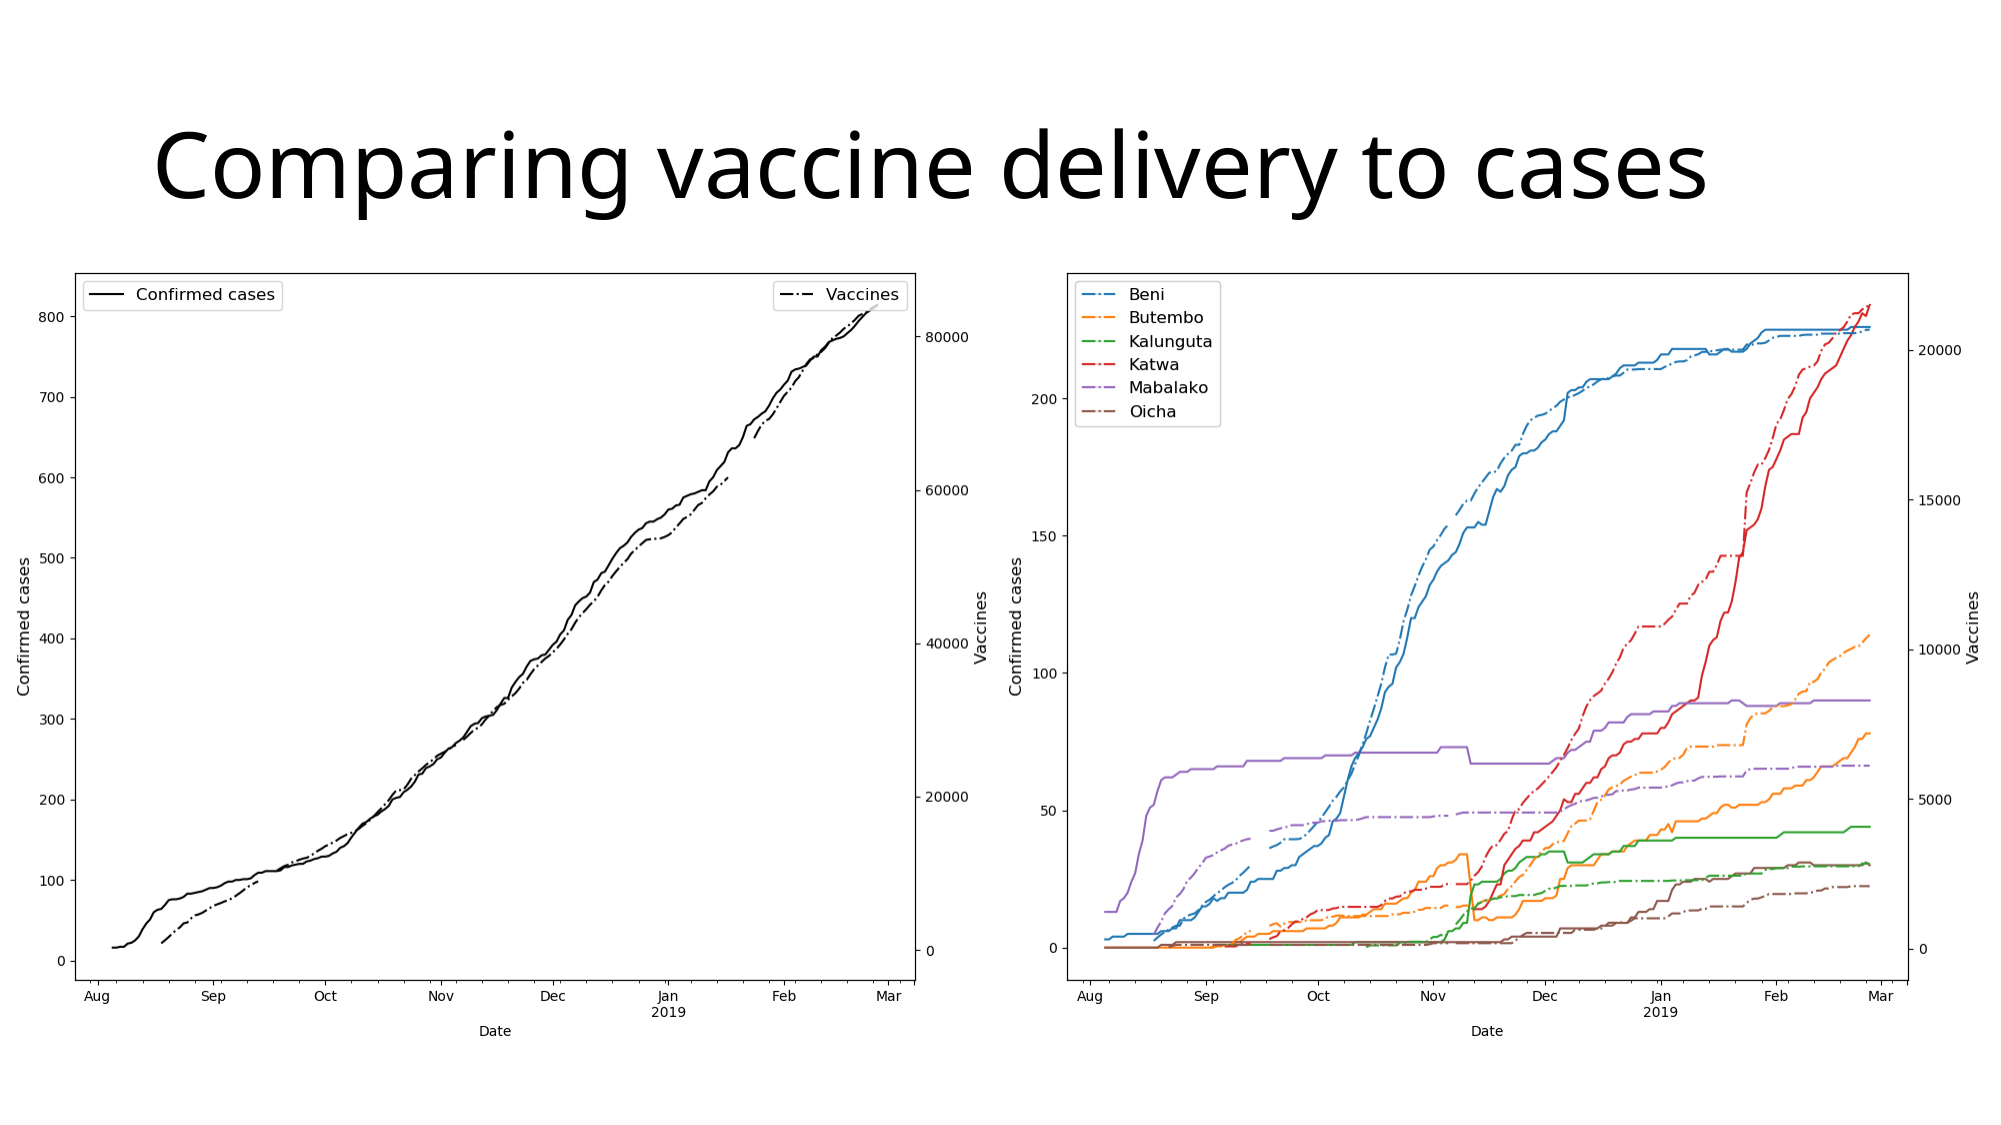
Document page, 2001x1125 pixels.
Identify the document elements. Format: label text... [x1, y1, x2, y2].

picture [0, 253, 2000, 1054]
title Comparing vaccine delivery to cases [137, 59, 1863, 253]
